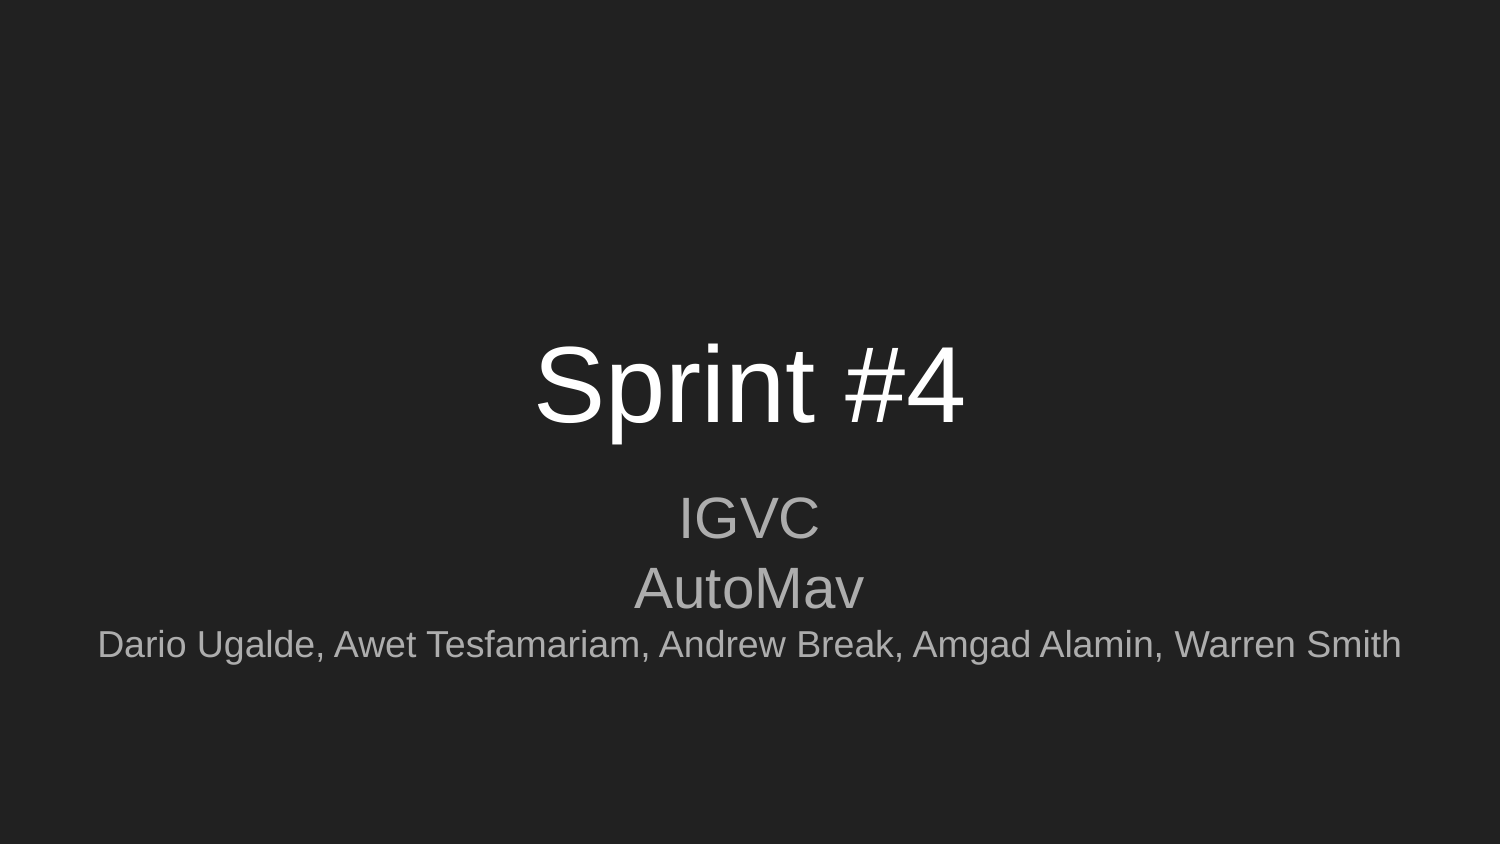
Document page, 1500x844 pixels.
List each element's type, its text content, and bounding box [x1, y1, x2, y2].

title Sprint #4 [51, 122, 1449, 459]
subtitle IGVC AutoMav Dario Ugalde, Awet Tesfamariam, Andrew Break, Amgad Alamin, Warren Smith [51, 464, 1449, 714]
